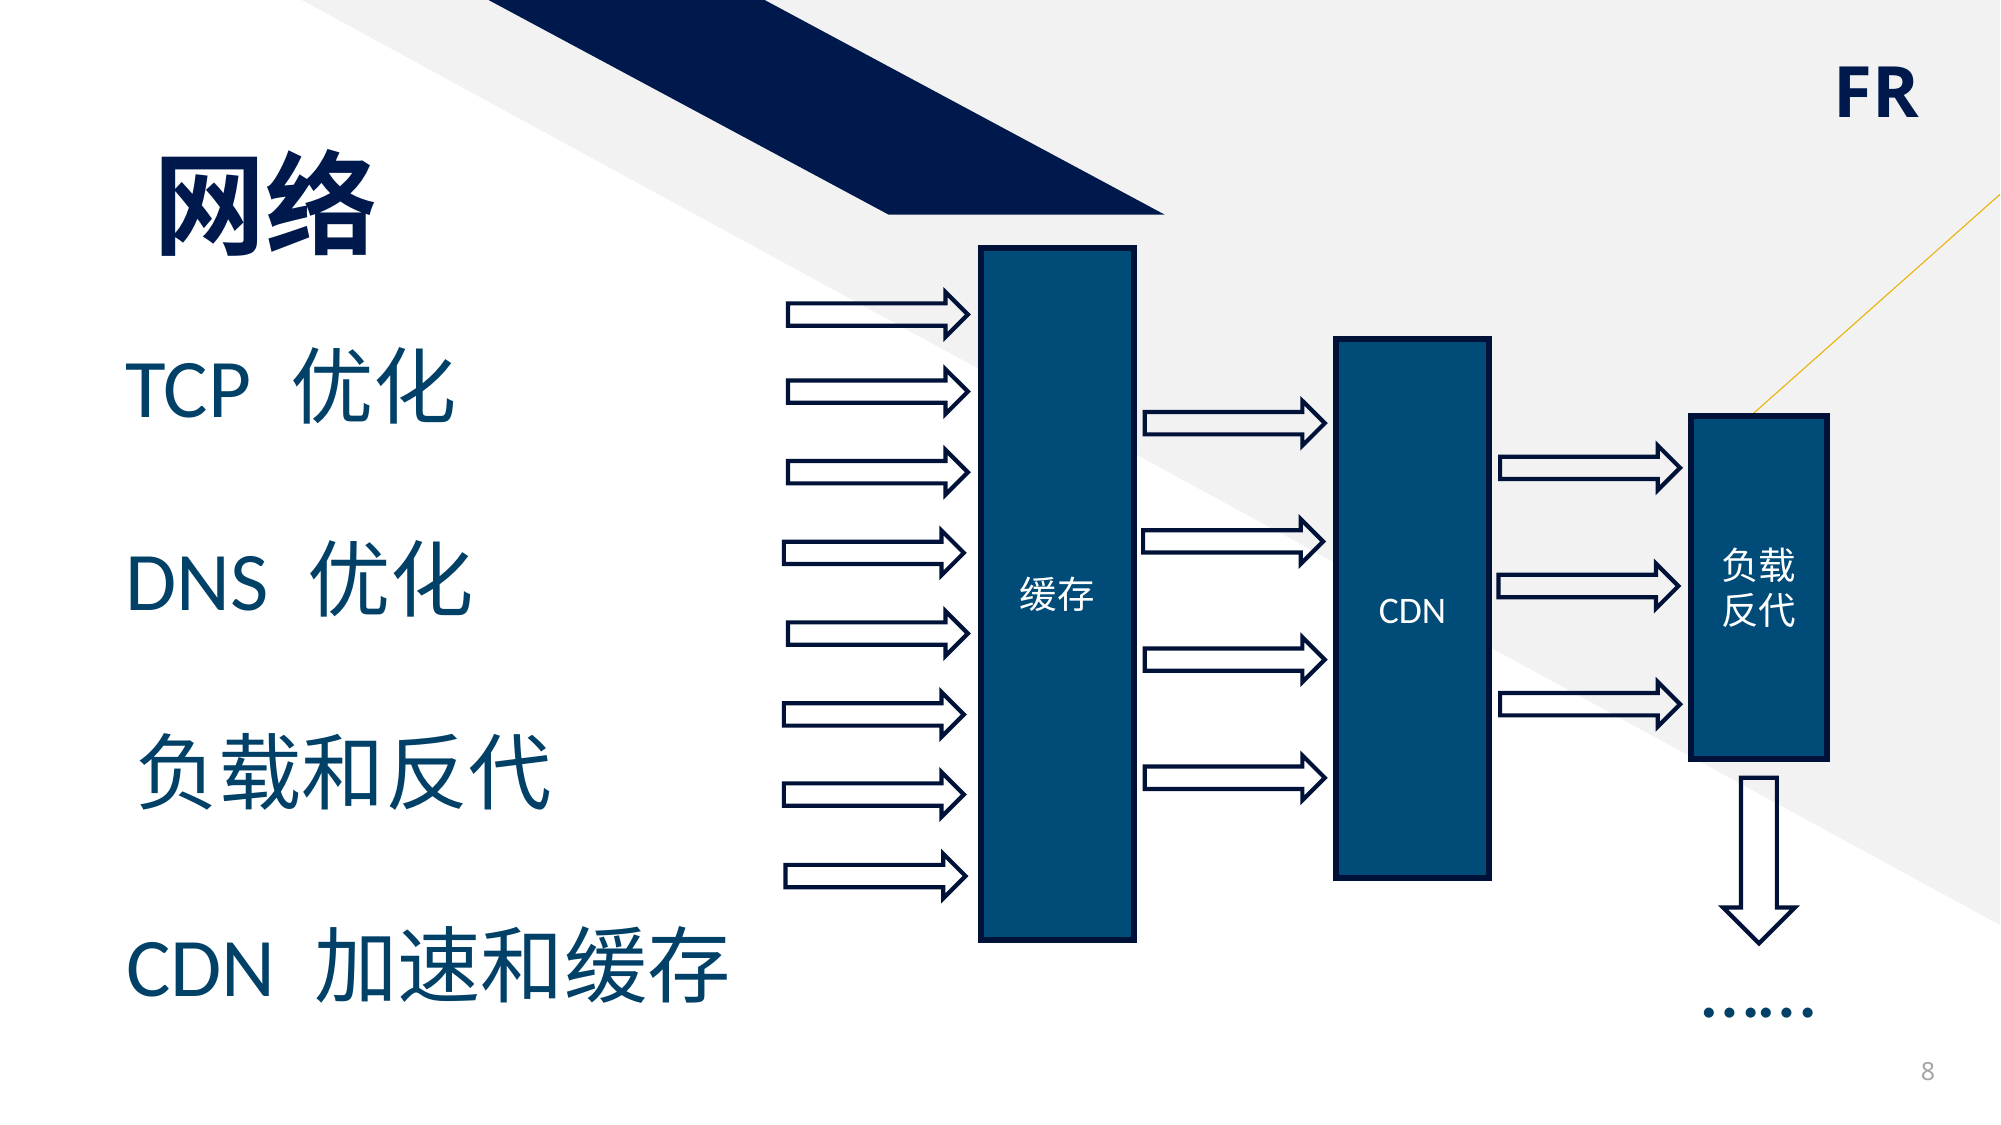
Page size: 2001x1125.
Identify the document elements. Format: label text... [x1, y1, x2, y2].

text_box DNS 优化 [110, 519, 489, 635]
text_box 负载 反代 [1690, 415, 1828, 760]
text_box CDN 加速和缓存 [111, 905, 746, 1021]
text_box [786, 366, 970, 417]
slide_number 8 [1828, 1042, 1950, 1103]
text_box [1143, 752, 1327, 803]
text_box [782, 528, 966, 578]
text_box [1497, 561, 1680, 611]
text_box …… [1686, 926, 1832, 1042]
text_box [782, 769, 966, 820]
text_box [1499, 679, 1682, 730]
text_box [1143, 634, 1327, 685]
text_box [786, 447, 970, 498]
text_box [1499, 443, 1682, 493]
text_box 缓存 [980, 247, 1135, 941]
title 网络 [118, 118, 414, 296]
text_box [782, 689, 966, 740]
text_box [786, 608, 970, 659]
text_box [784, 851, 968, 901]
text_box [786, 289, 970, 340]
text_box [1720, 776, 1798, 926]
text_box [1142, 516, 1325, 567]
text_box 负载和反代 [120, 712, 567, 828]
text_box CDN [1335, 338, 1490, 879]
text_box TCP 优化 [110, 326, 472, 442]
text_box [1143, 398, 1327, 449]
